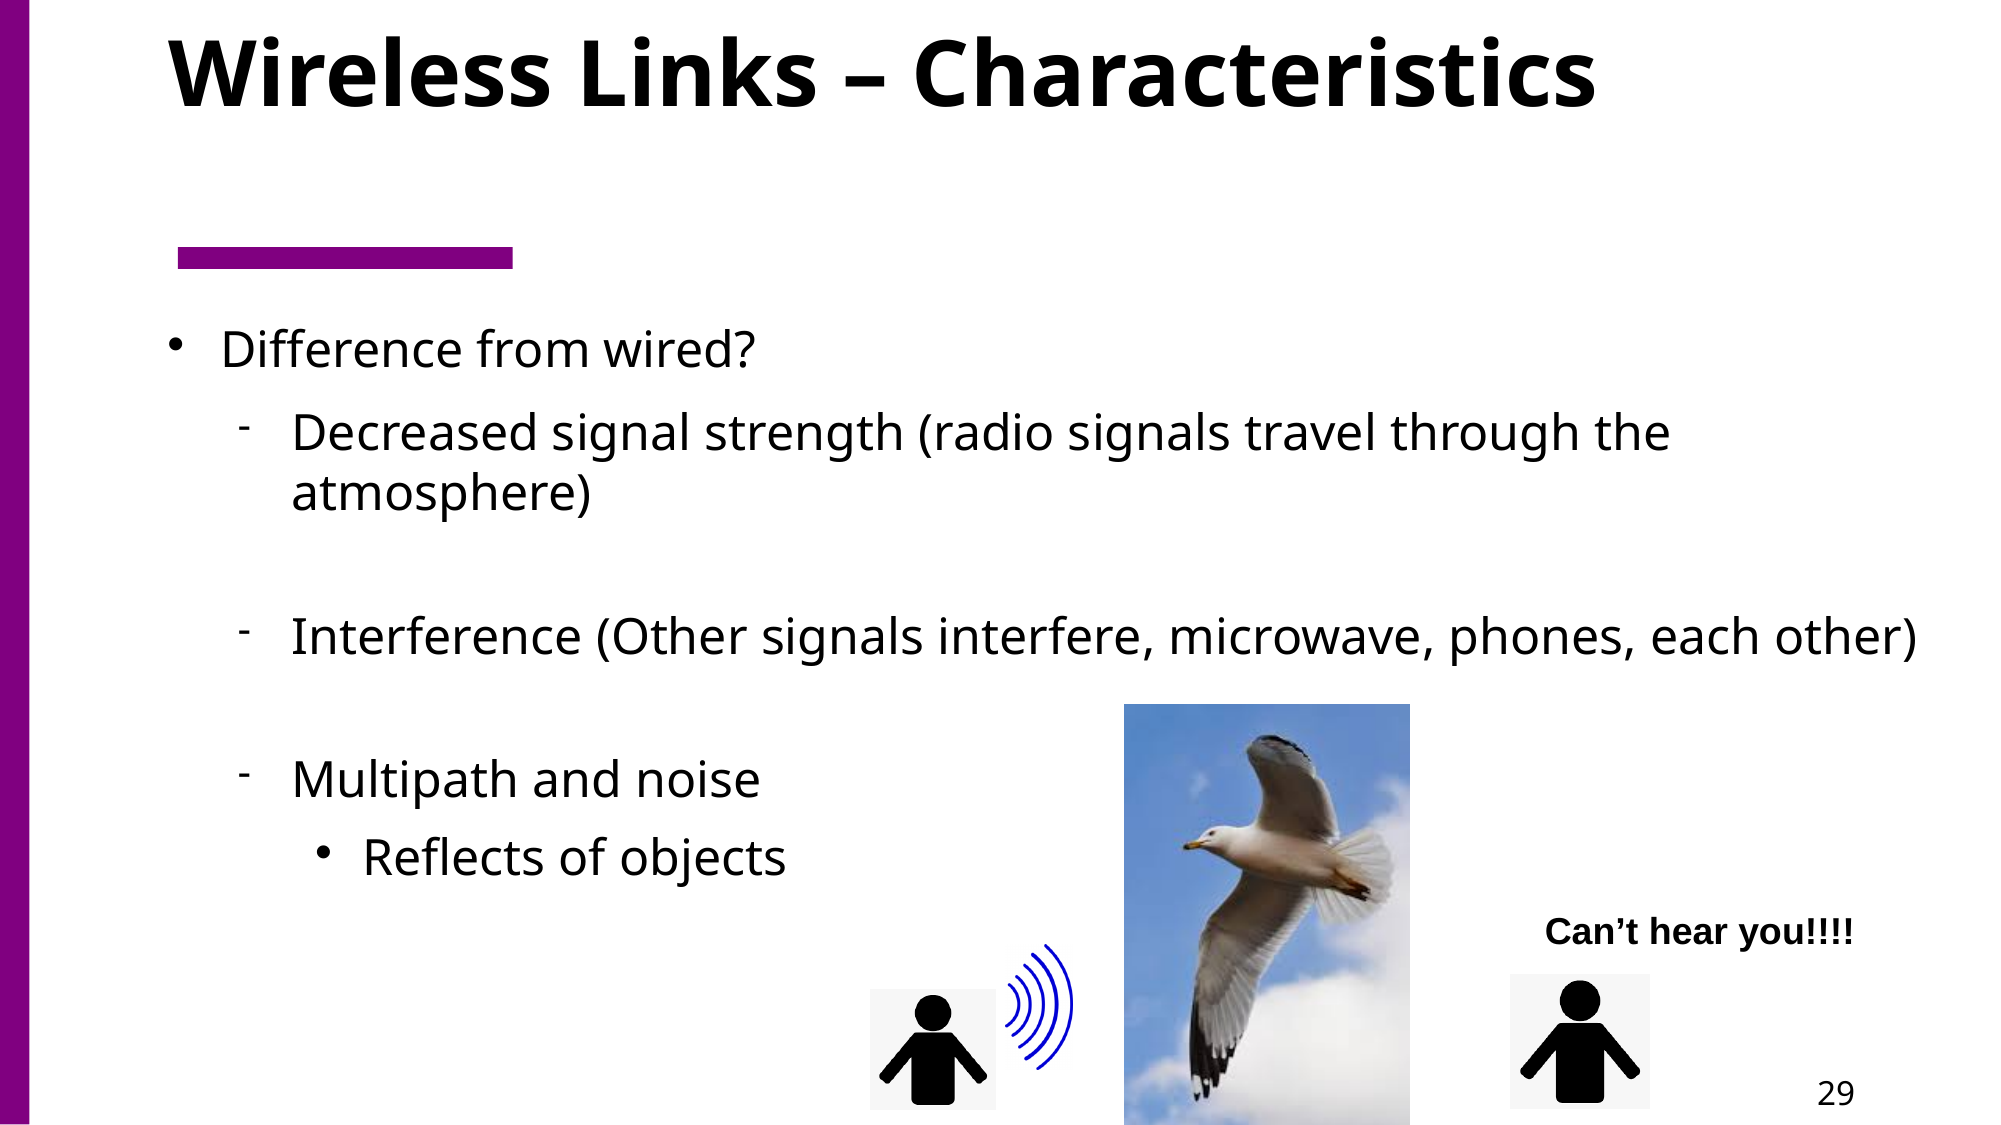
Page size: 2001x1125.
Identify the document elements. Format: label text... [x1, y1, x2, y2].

picture [1124, 704, 1410, 1125]
picture [1510, 974, 1650, 1109]
list Difference from wired? Decreased signal strength (radio signals travel through the atmosphere) Interference (Other signals interfere, microwave, phones, each other) Multipath and noise Reflects of objects [149, 184, 1959, 1024]
picture [869, 989, 996, 1110]
text_box Can’t hear you!!!! [1529, 899, 1871, 1002]
picture [1004, 944, 1073, 1070]
title Wireless Links – Characteristics [133, 0, 1945, 125]
